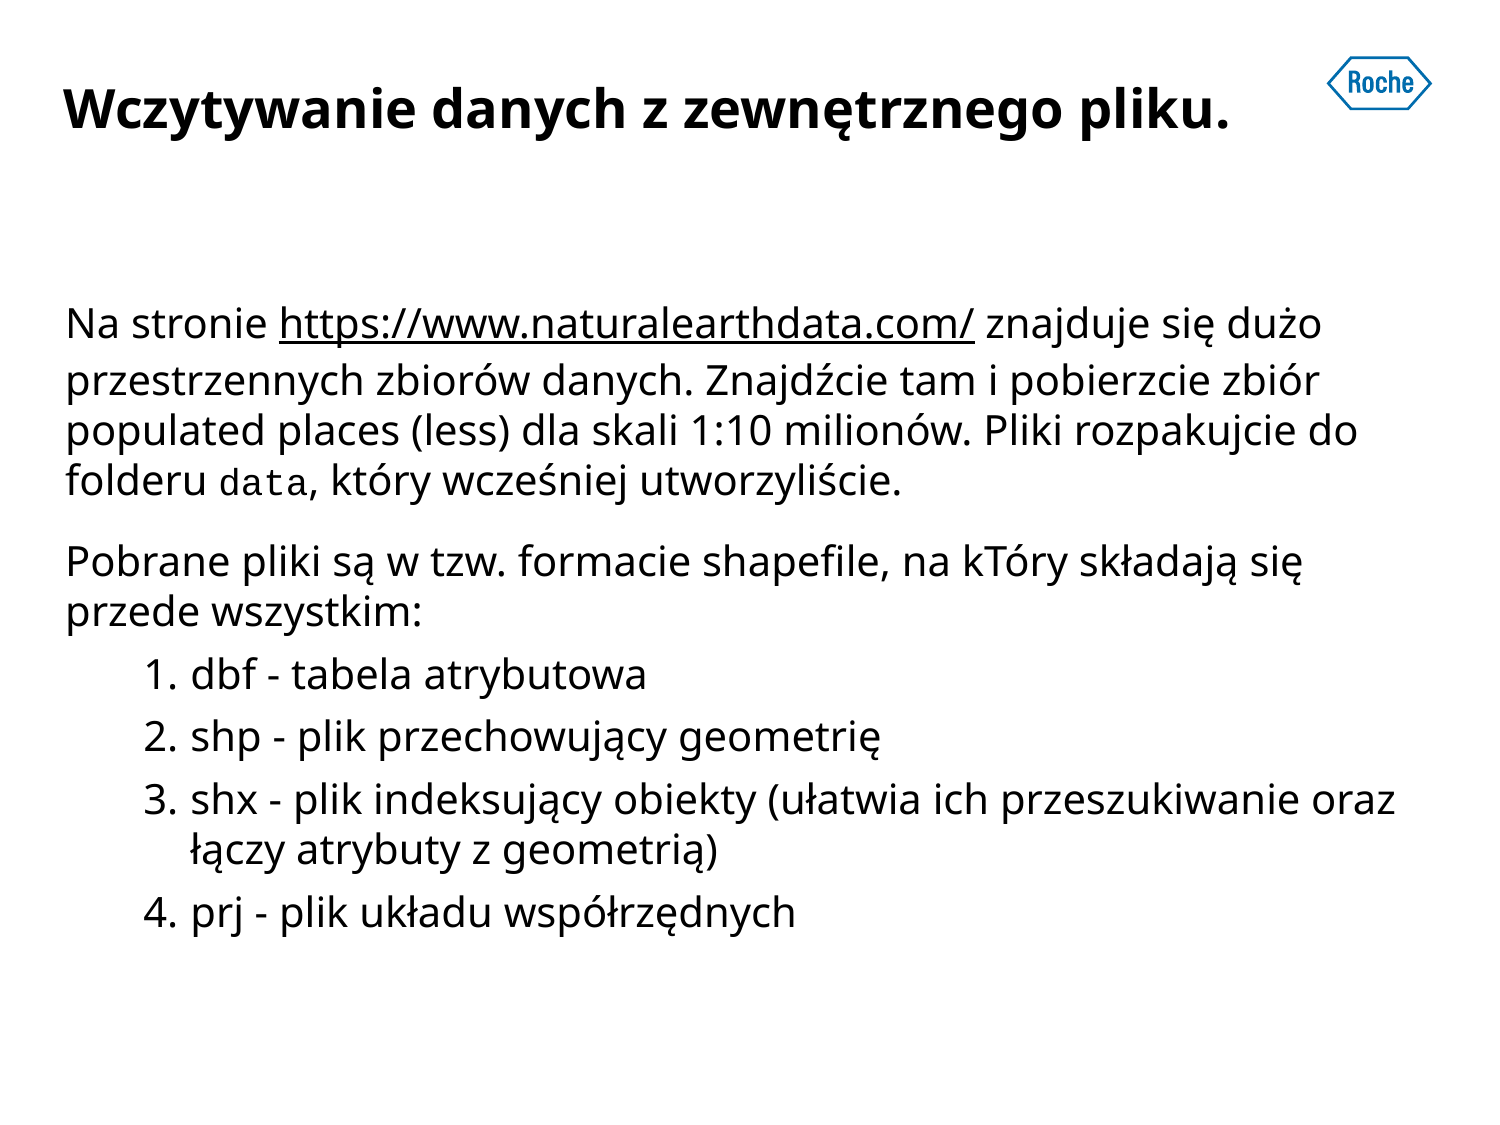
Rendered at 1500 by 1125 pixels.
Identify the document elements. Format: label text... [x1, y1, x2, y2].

list Na stronie https://www.naturalearthdata.com/ znajduje się dużo przestrzennych zbiorów danych. Znajdźcie tam i pobierzcie zbiór populated places (less) dla skali 1:10 milionów. Pliki rozpakujcie do folderu data, który wcześniej utworzyliście. Pobrane pliki są w tzw. formacie shapefile, na kTóry składają się przede wszystkim: dbf - tabela atrybutowa shp - plik przechowujący geometrię shx - plik indeksujący obiekty (ułatwia ich przeszukiwanie oraz łączy atrybuty z geometrią) prj - plik układu współrzędnych [65, 296, 1436, 1030]
title Wczytywanie danych z zewnętrznego pliku. [63, 74, 1272, 290]
